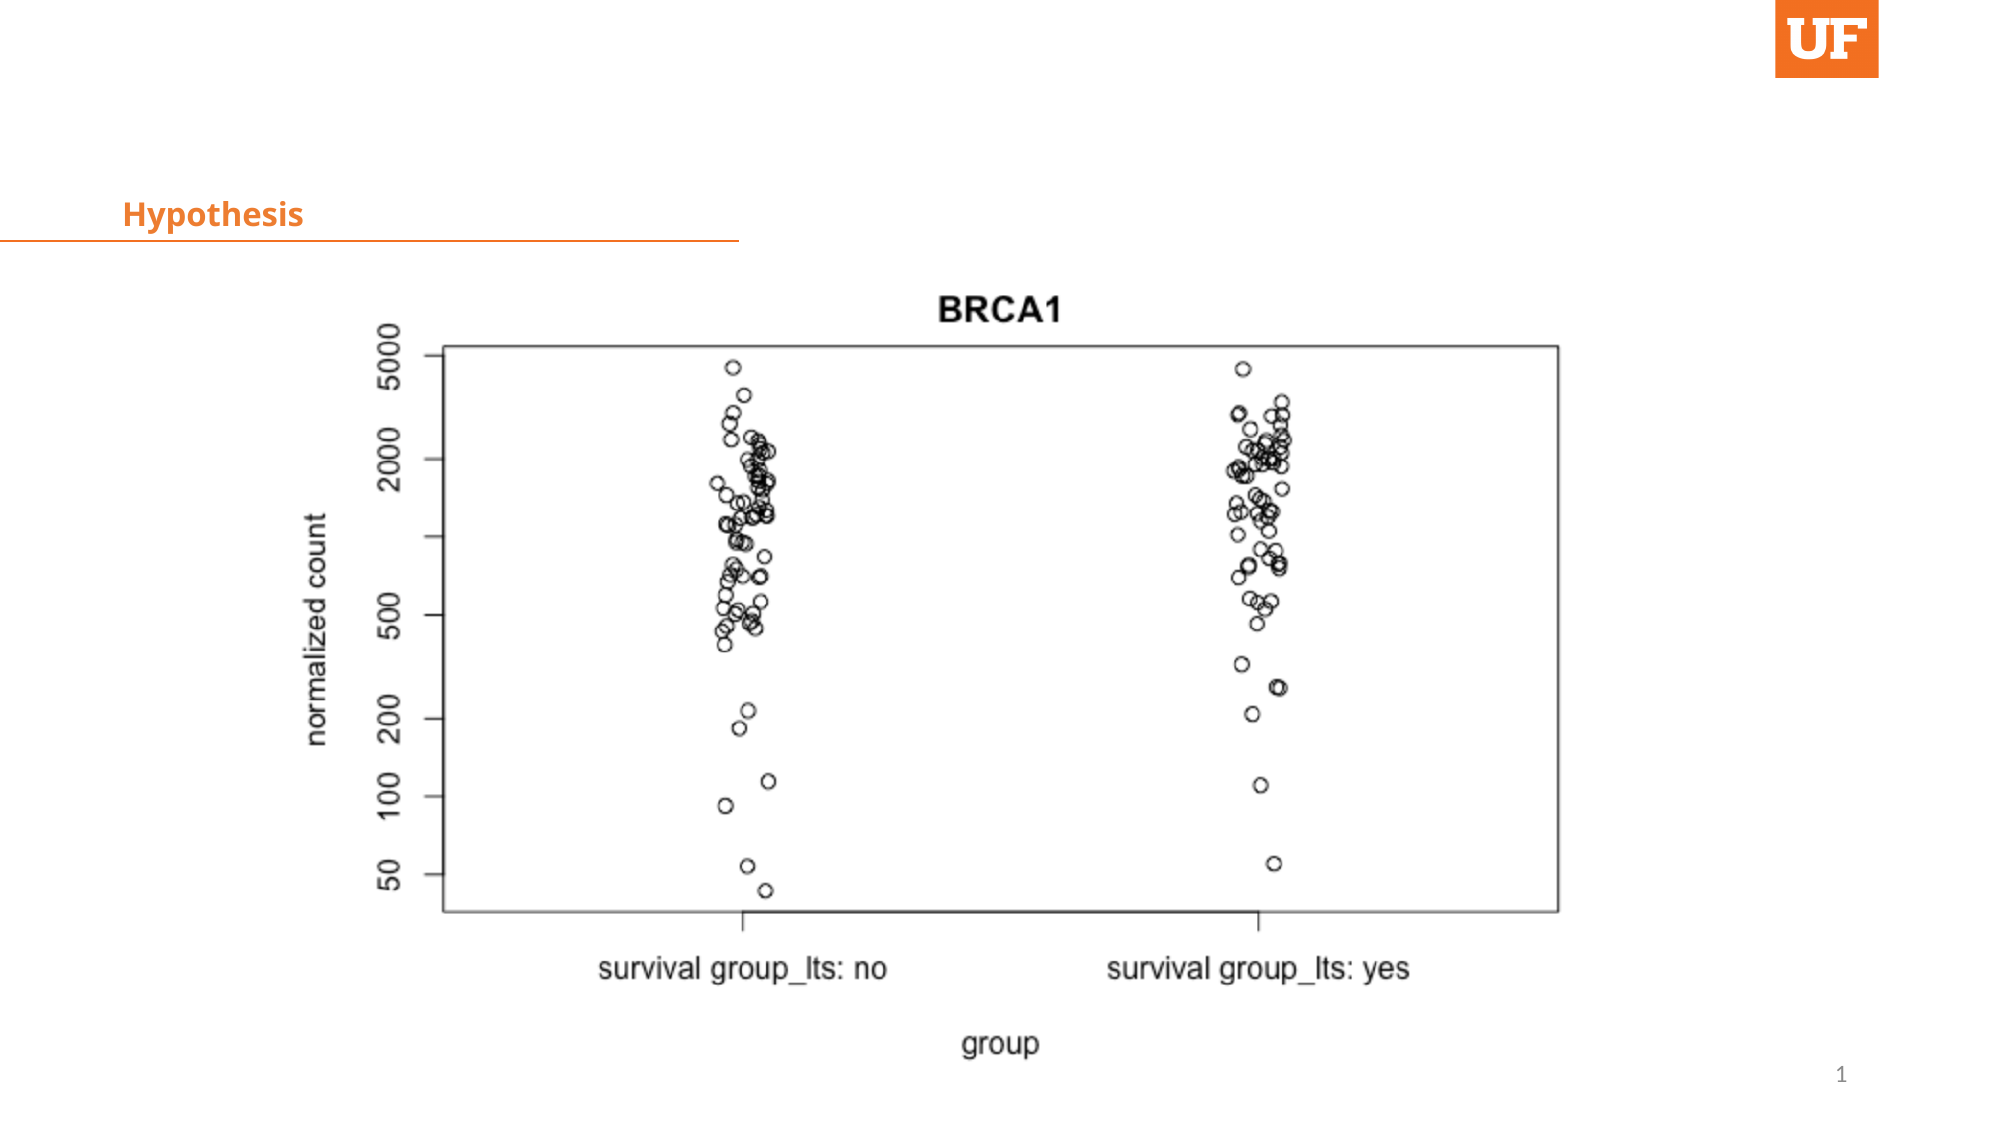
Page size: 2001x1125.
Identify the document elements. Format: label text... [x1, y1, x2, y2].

picture [273, 272, 1727, 1103]
title Hypothesis [107, 80, 1833, 241]
slide_number 1 [1727, 1042, 1863, 1103]
